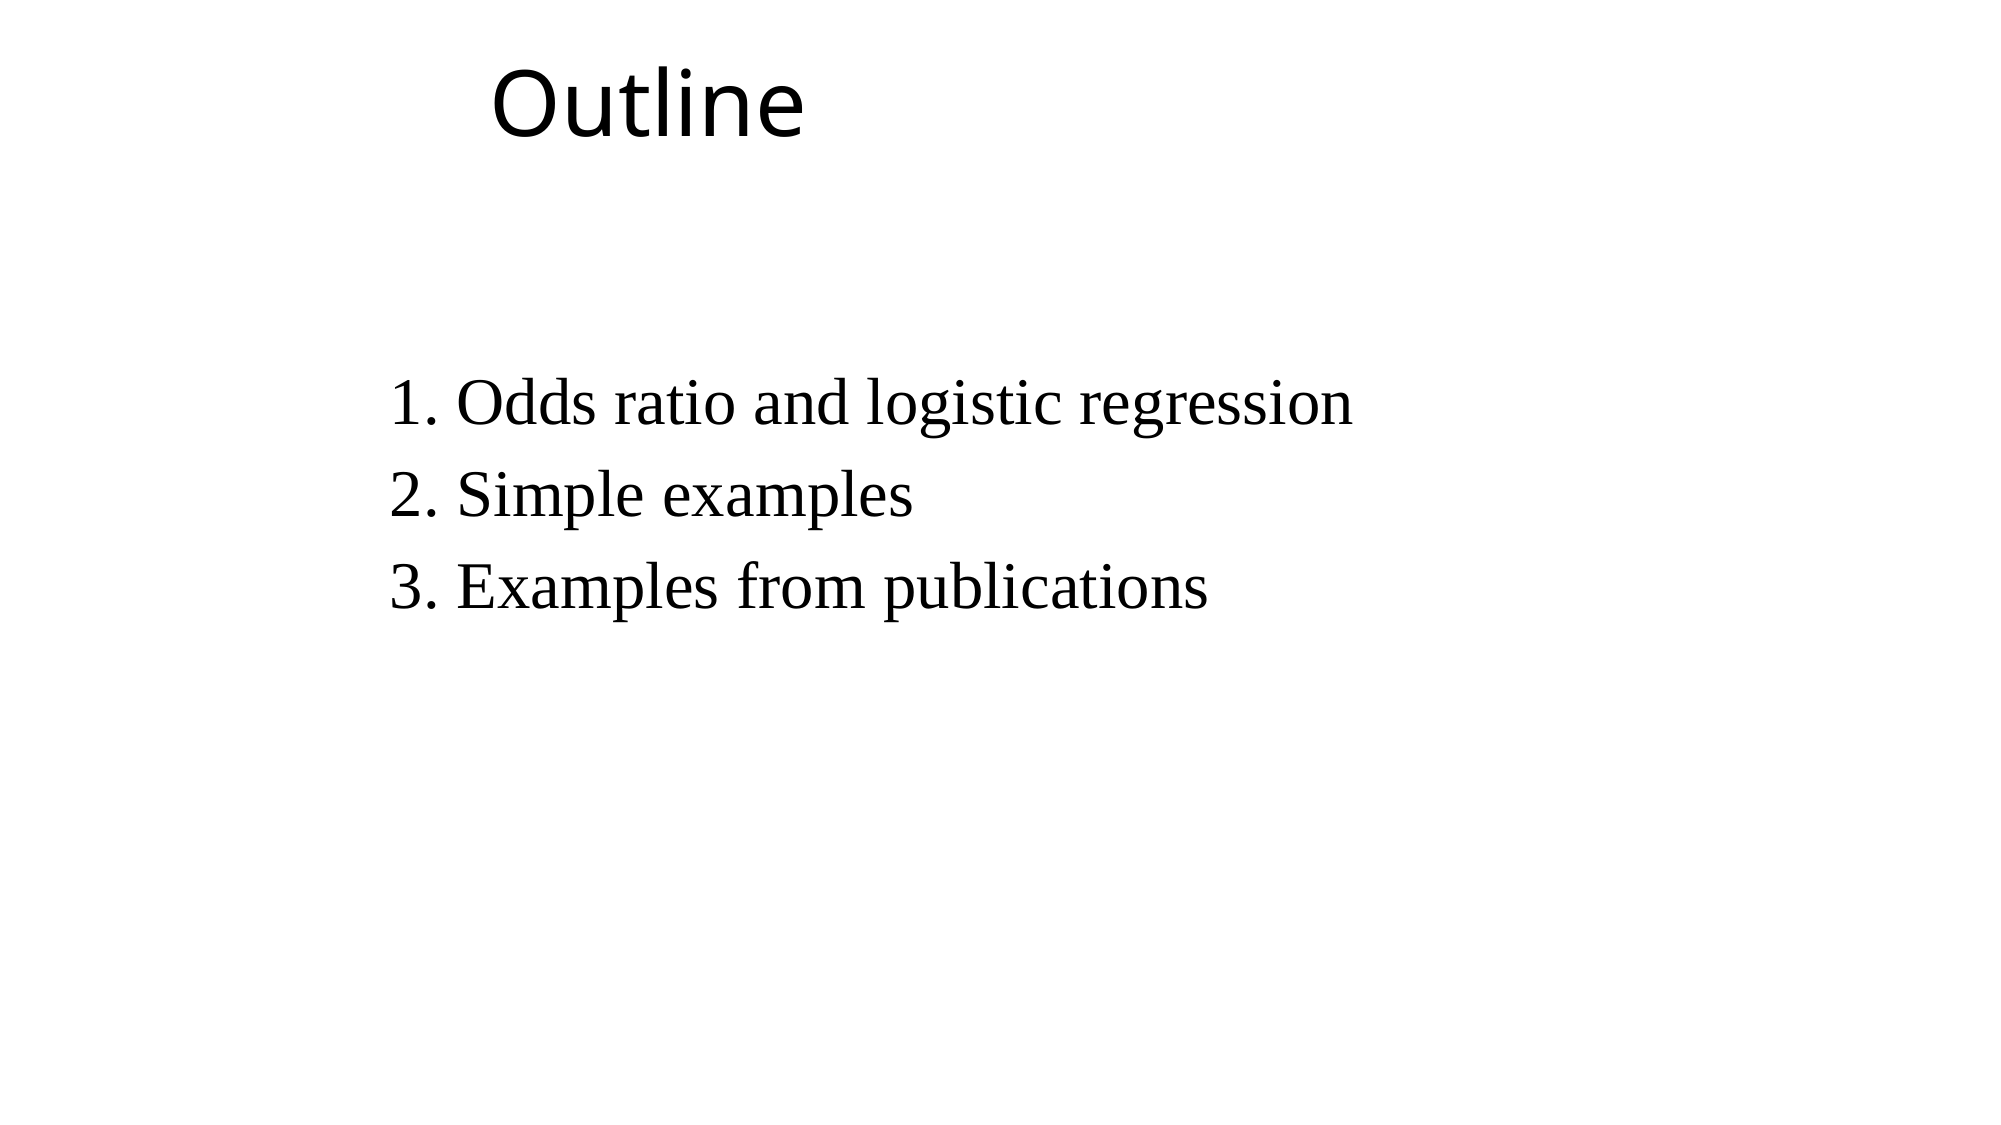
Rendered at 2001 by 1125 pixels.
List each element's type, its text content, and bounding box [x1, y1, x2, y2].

title Outline [474, 12, 1563, 200]
text_box 1. Odds ratio and logistic regression 2. Simple examples 3. Examples from publications [375, 350, 1688, 913]
